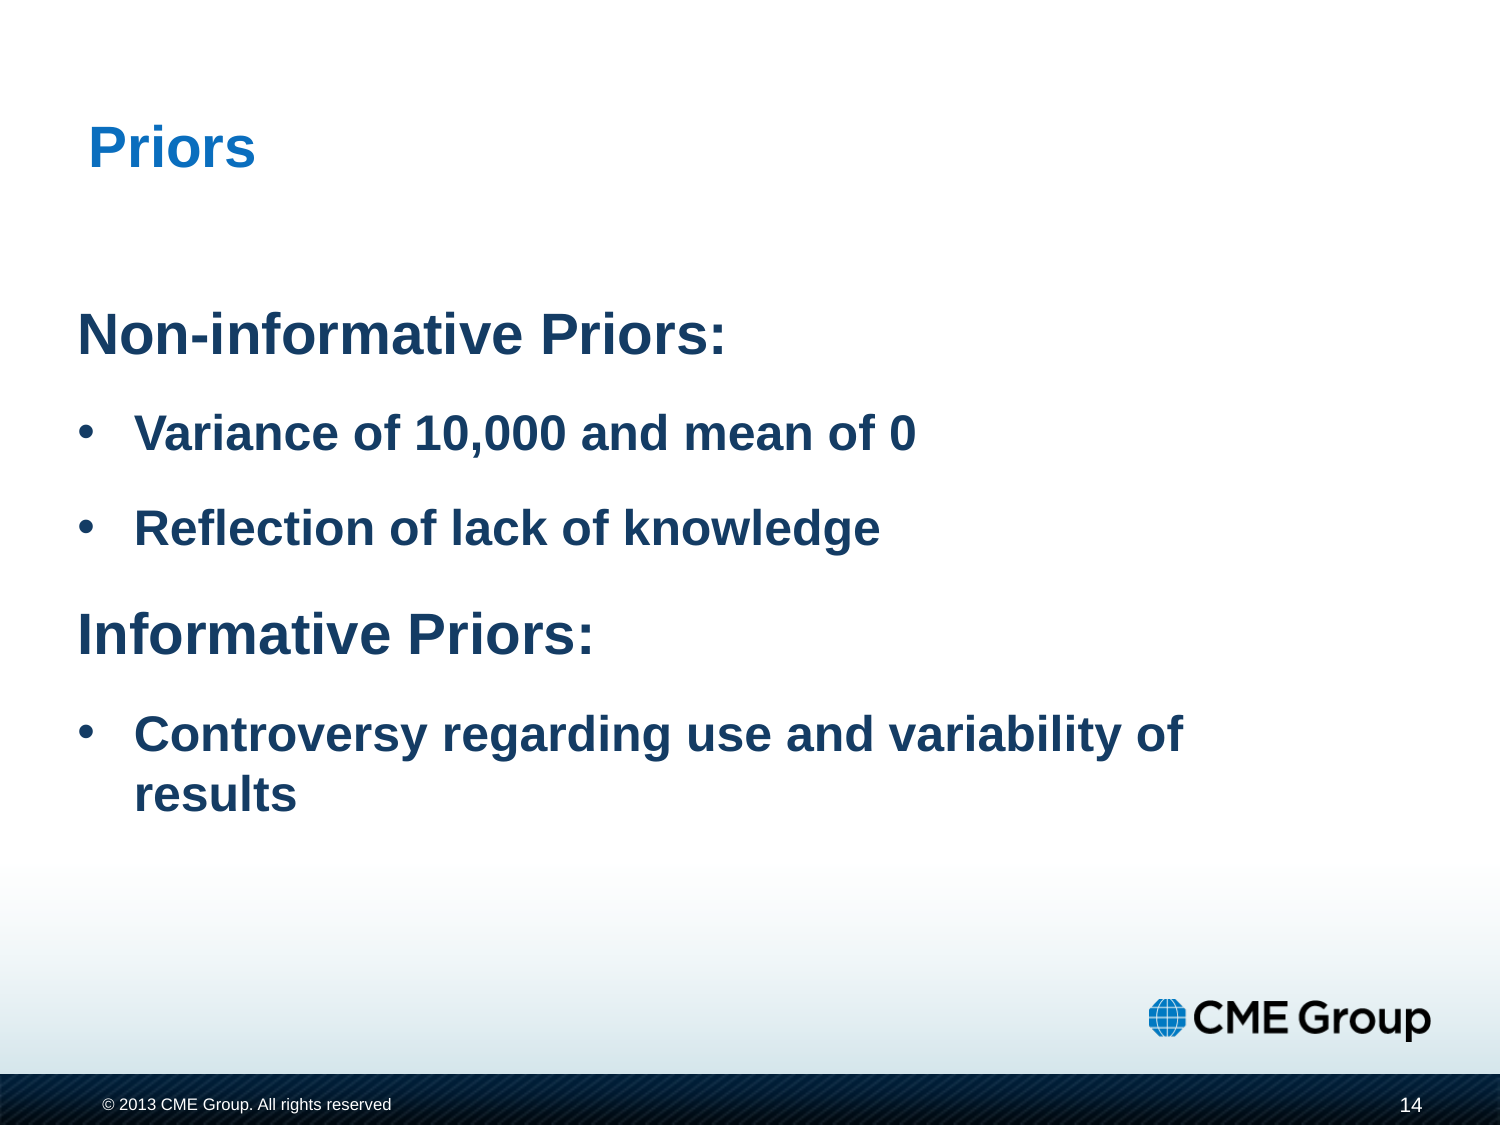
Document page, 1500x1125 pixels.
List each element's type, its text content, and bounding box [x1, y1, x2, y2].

picture [0, 1074, 1500, 1125]
slide_number 14 [1087, 1084, 1438, 1125]
picture [1149, 999, 1431, 1042]
list Non-informative Priors: Variance of 10,000 and mean of 0 Reflection of lack of knowledge Informative Priors: Controversy regarding use and variability of results [62, 187, 1351, 1001]
title Priors [73, 109, 1301, 187]
